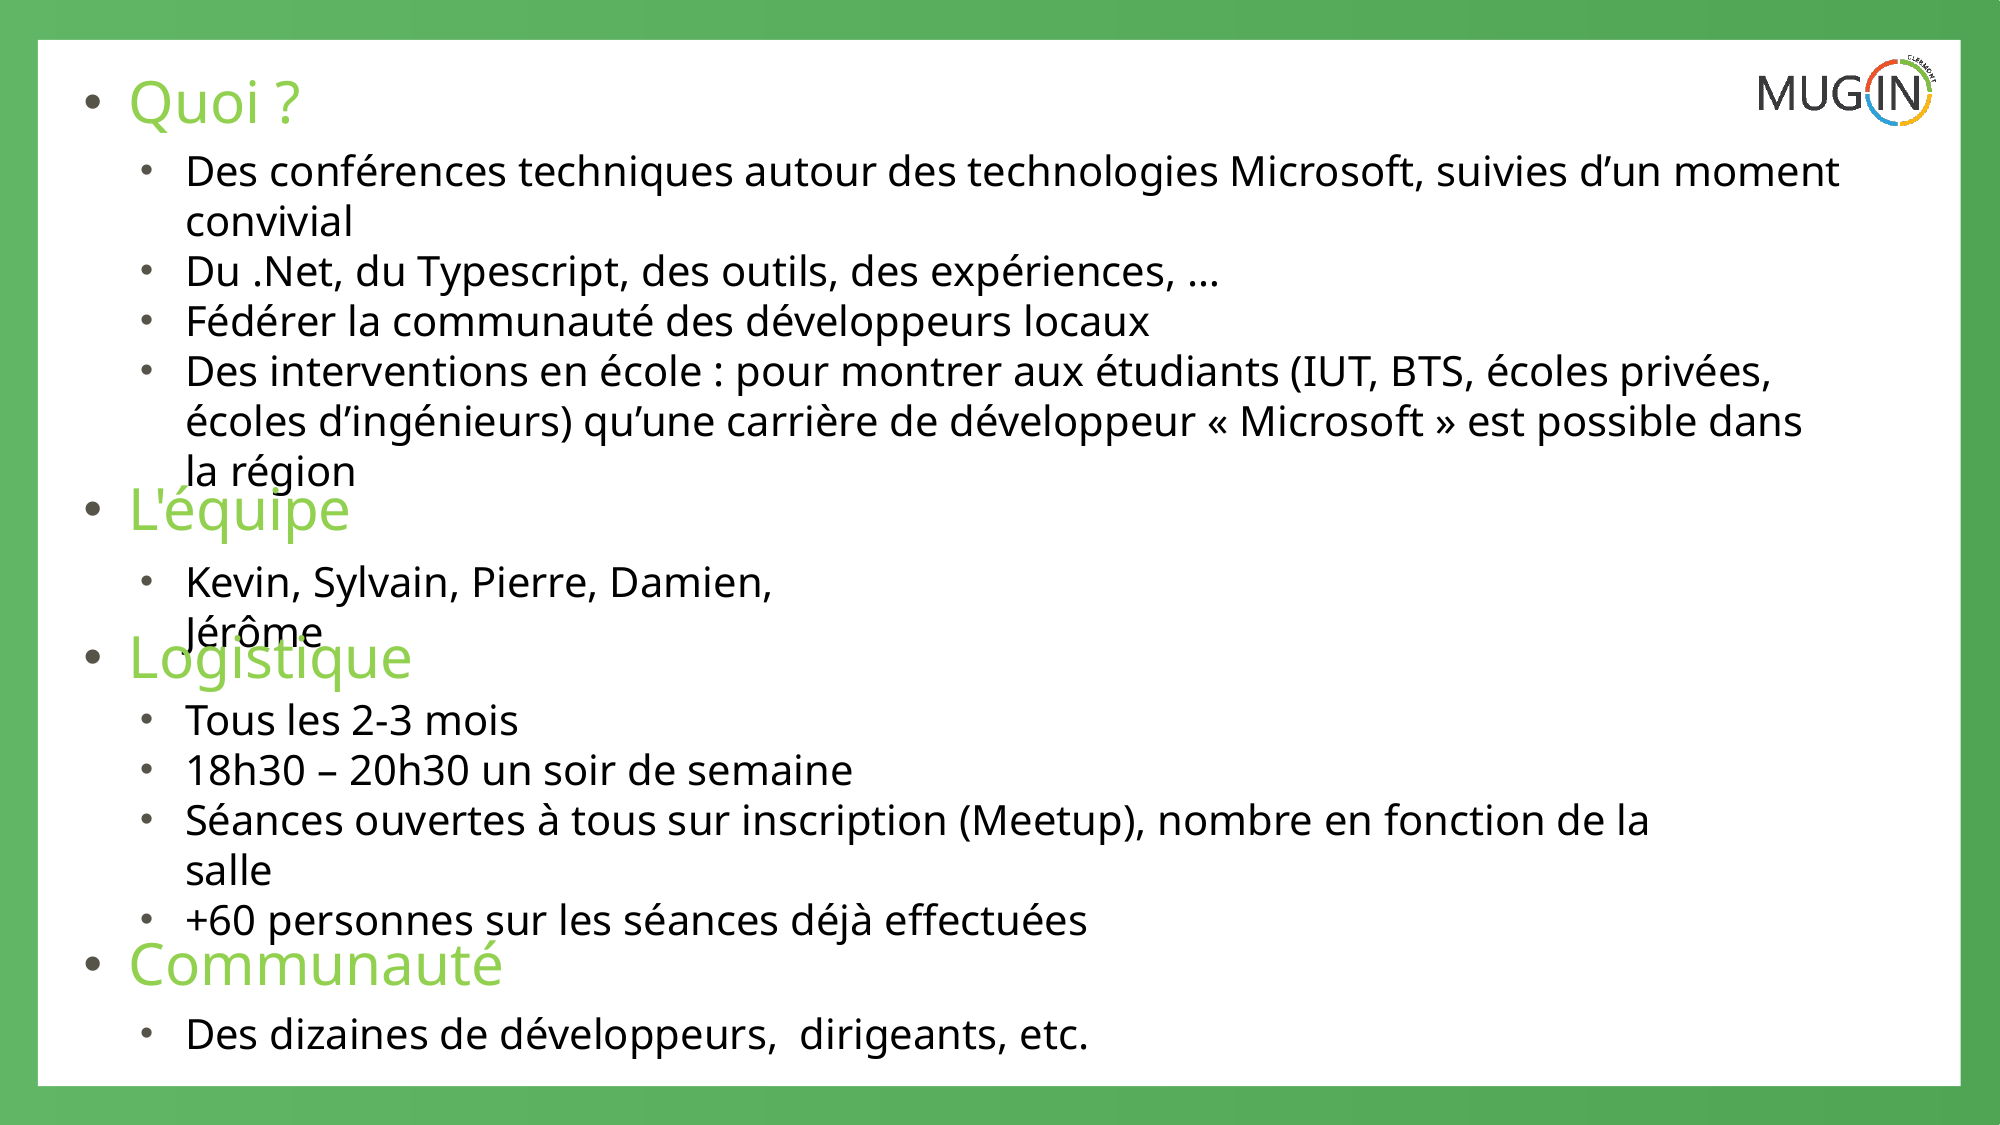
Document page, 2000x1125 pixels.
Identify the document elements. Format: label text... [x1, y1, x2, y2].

text_box Des dizaines de développeurs, dirigeants, etc. [125, 1000, 1762, 1071]
text_box Communauté [68, 929, 1859, 1000]
picture [1758, 53, 1937, 126]
text_box Kevin, Sylvain, Pierre, Damien, Jérôme [125, 548, 920, 619]
text_box Des conférences techniques autour des technologies Microsoft, suivies d’un moment convivial Du .Net, du Typescript, des outils, des expériences, … Fédérer la communauté des développeurs locaux Des interventions en école : pour montrer aux étudiants (IUT, BTS, écoles privées, écoles d’ingénieurs) qu’une carrière de développeur « Microsoft » est possible dans la région [125, 137, 1859, 503]
text_box Tous les 2-3 mois 18h30 – 20h30 un soir de semaine Séances ouvertes à tous sur inscription (Meetup), nombre en fonction de la salle +60 personnes sur les séances déjà effectuées [125, 693, 1762, 929]
text_box L'équipe [68, 474, 721, 555]
text_box Logistique [68, 622, 1859, 693]
list Quoi ? [68, 67, 427, 135]
